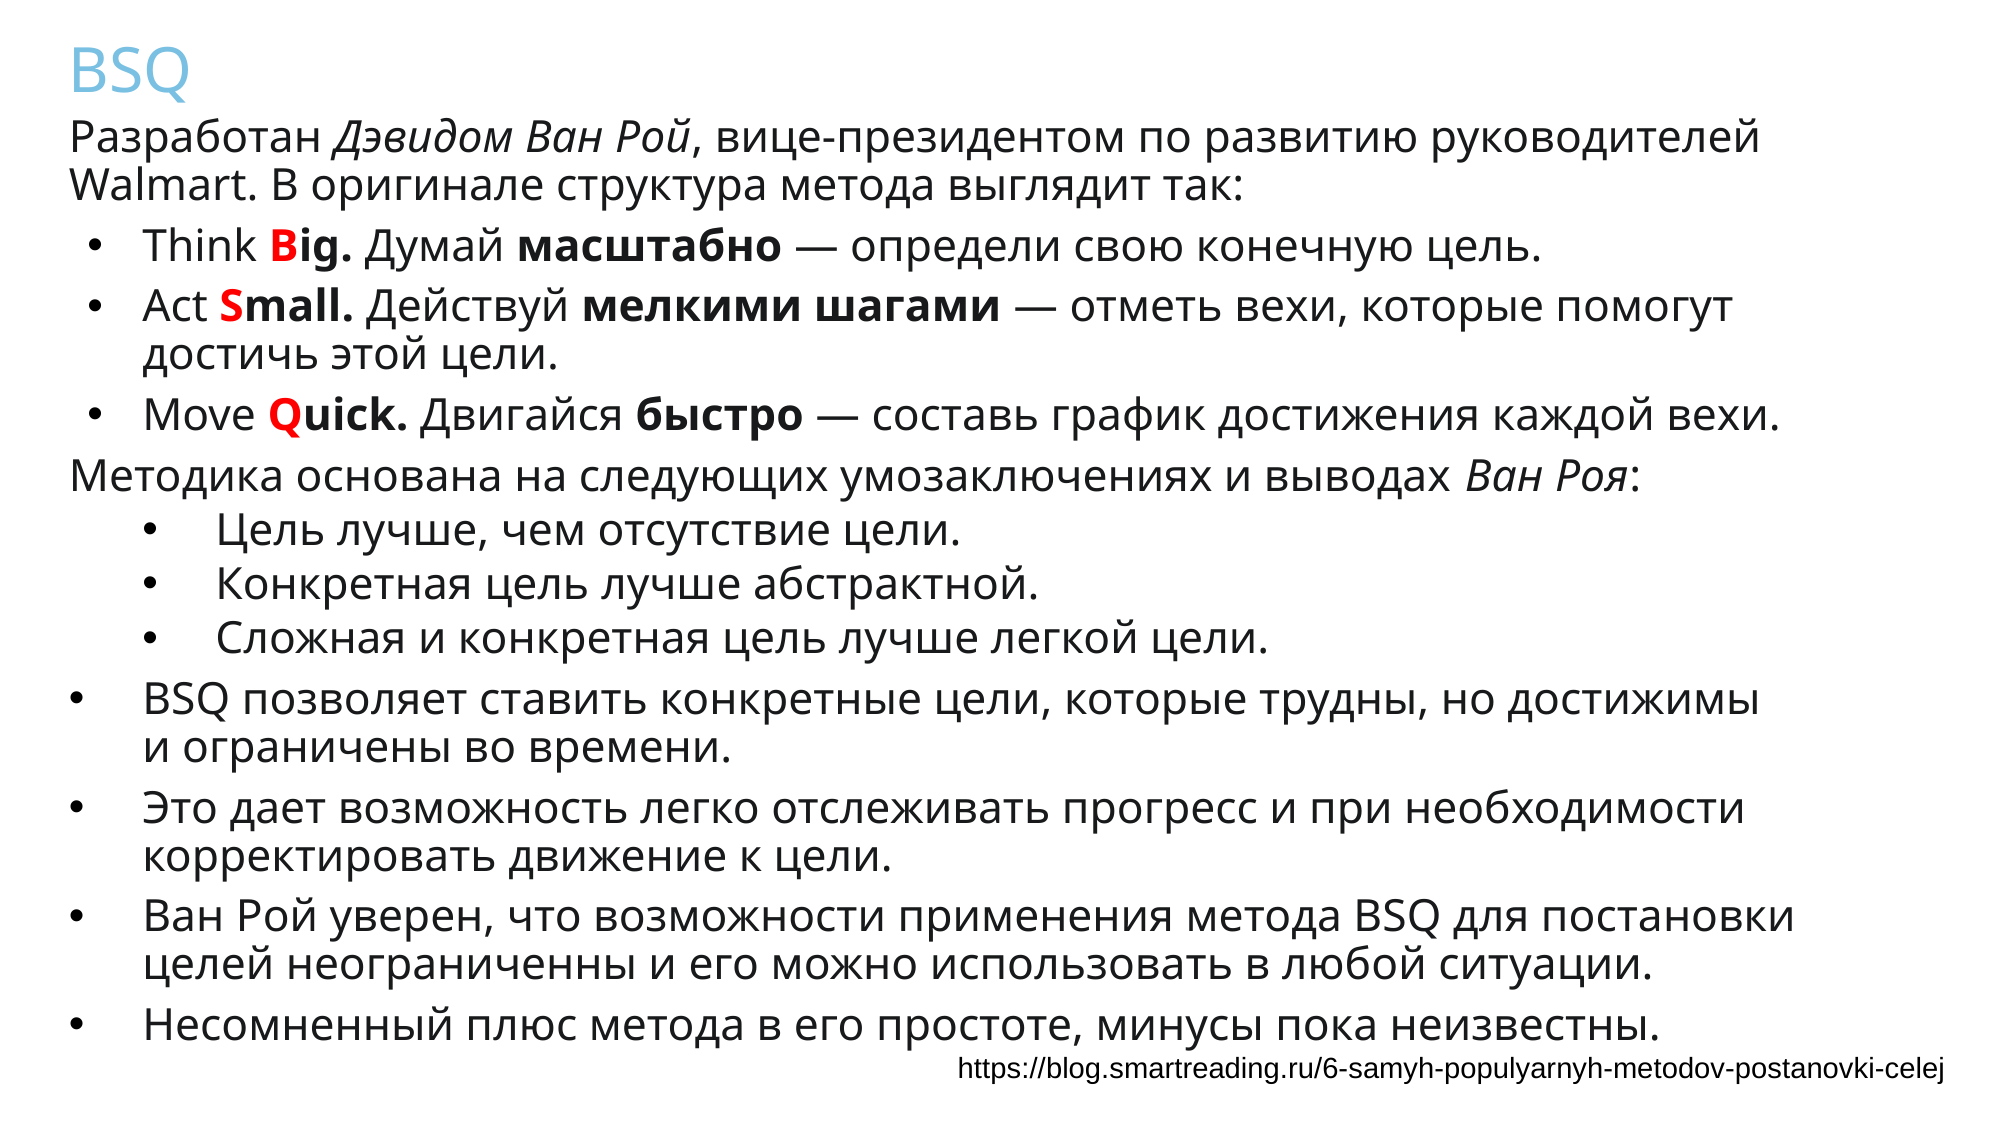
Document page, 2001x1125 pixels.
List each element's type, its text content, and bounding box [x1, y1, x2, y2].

text_box https://blog.smartreading.ru/6-samyh-populyarnyh-metodov-postanovki-celej [942, 1041, 2000, 1092]
list Разработан Дэвидом Ван Рой, вице-президентом по развитию руководителей Walmart. В оригинале структура метода выглядит так: Think Big. Думай масштабно — определи свою конечную цель. Act Small. Действуй мелкими шагами — отметь вехи, которые помогут достичь этой цели. Move Quick. Двигайся быстро — составь график достижения каждой вехи. Методика основана на следующих умозаключениях и выводах Ван Роя: Цель лучше, чем отсутствие цели. Конкретная цель лучше абстрактной. Сложная и конкретная цель лучше легкой цели. BSQ позволяет ставить конкретные цели, которые трудны, но достижимы и ограничены во времени. Это дает возможность легко отслеживать прогресс и при необходимости корректировать движение к цели. Ван Рой уверен, что возможности применения метода BSQ для постановки целей неограниченны и его можно использовать в любой ситуации. Несомненный плюс метода в его простоте, минусы пока неизвестны. [54, 106, 1912, 1075]
title BSQ [54, 1, 1649, 106]
